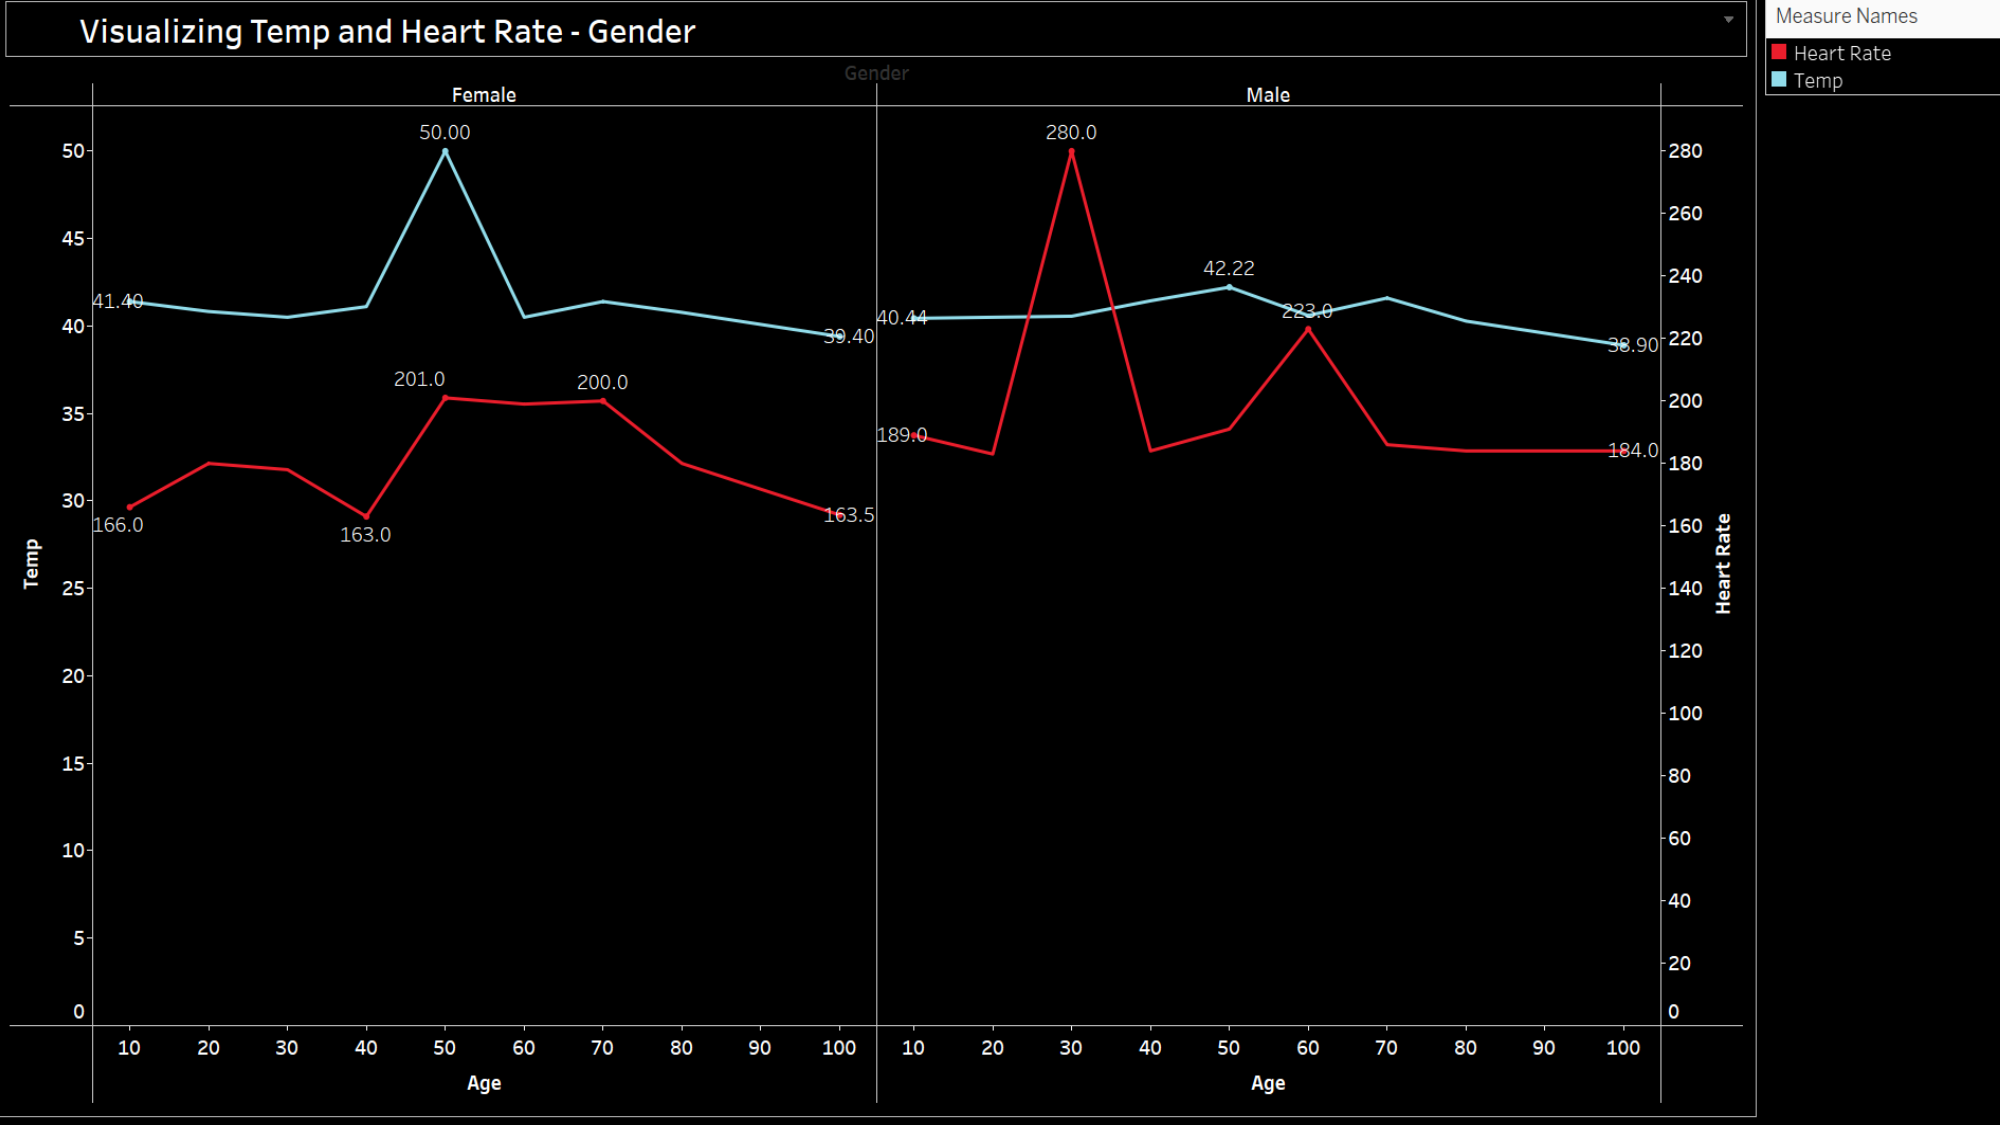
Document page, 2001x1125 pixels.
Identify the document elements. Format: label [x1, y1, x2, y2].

list [0, 0, 2000, 1125]
